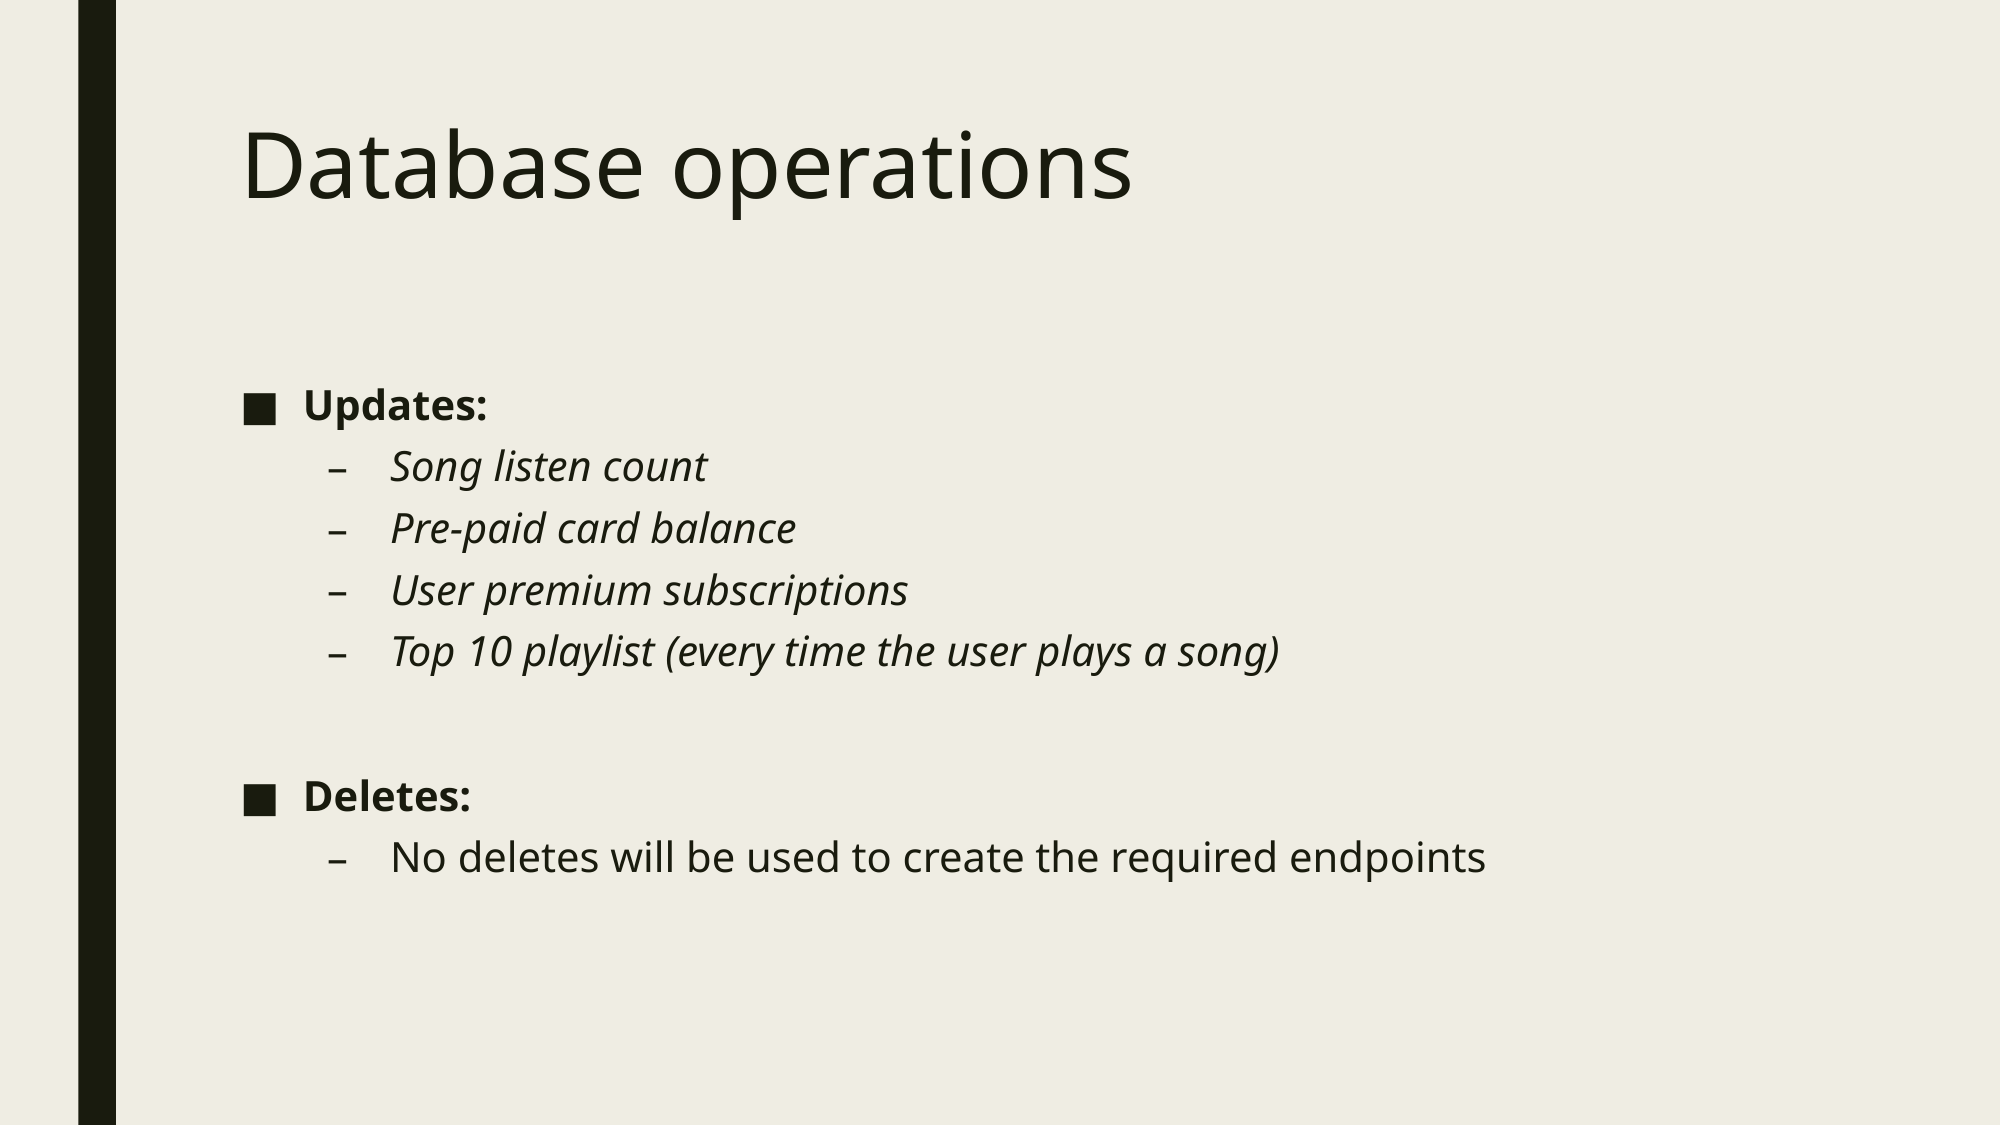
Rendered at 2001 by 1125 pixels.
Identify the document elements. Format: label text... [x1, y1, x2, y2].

title Database operations [225, 112, 1800, 357]
list Updates: Song listen count Pre-paid card balance User premium subscriptions Top 10 playlist (every time the user plays a song) Deletes: No deletes will be used to create the required endpoints [225, 375, 1800, 963]
